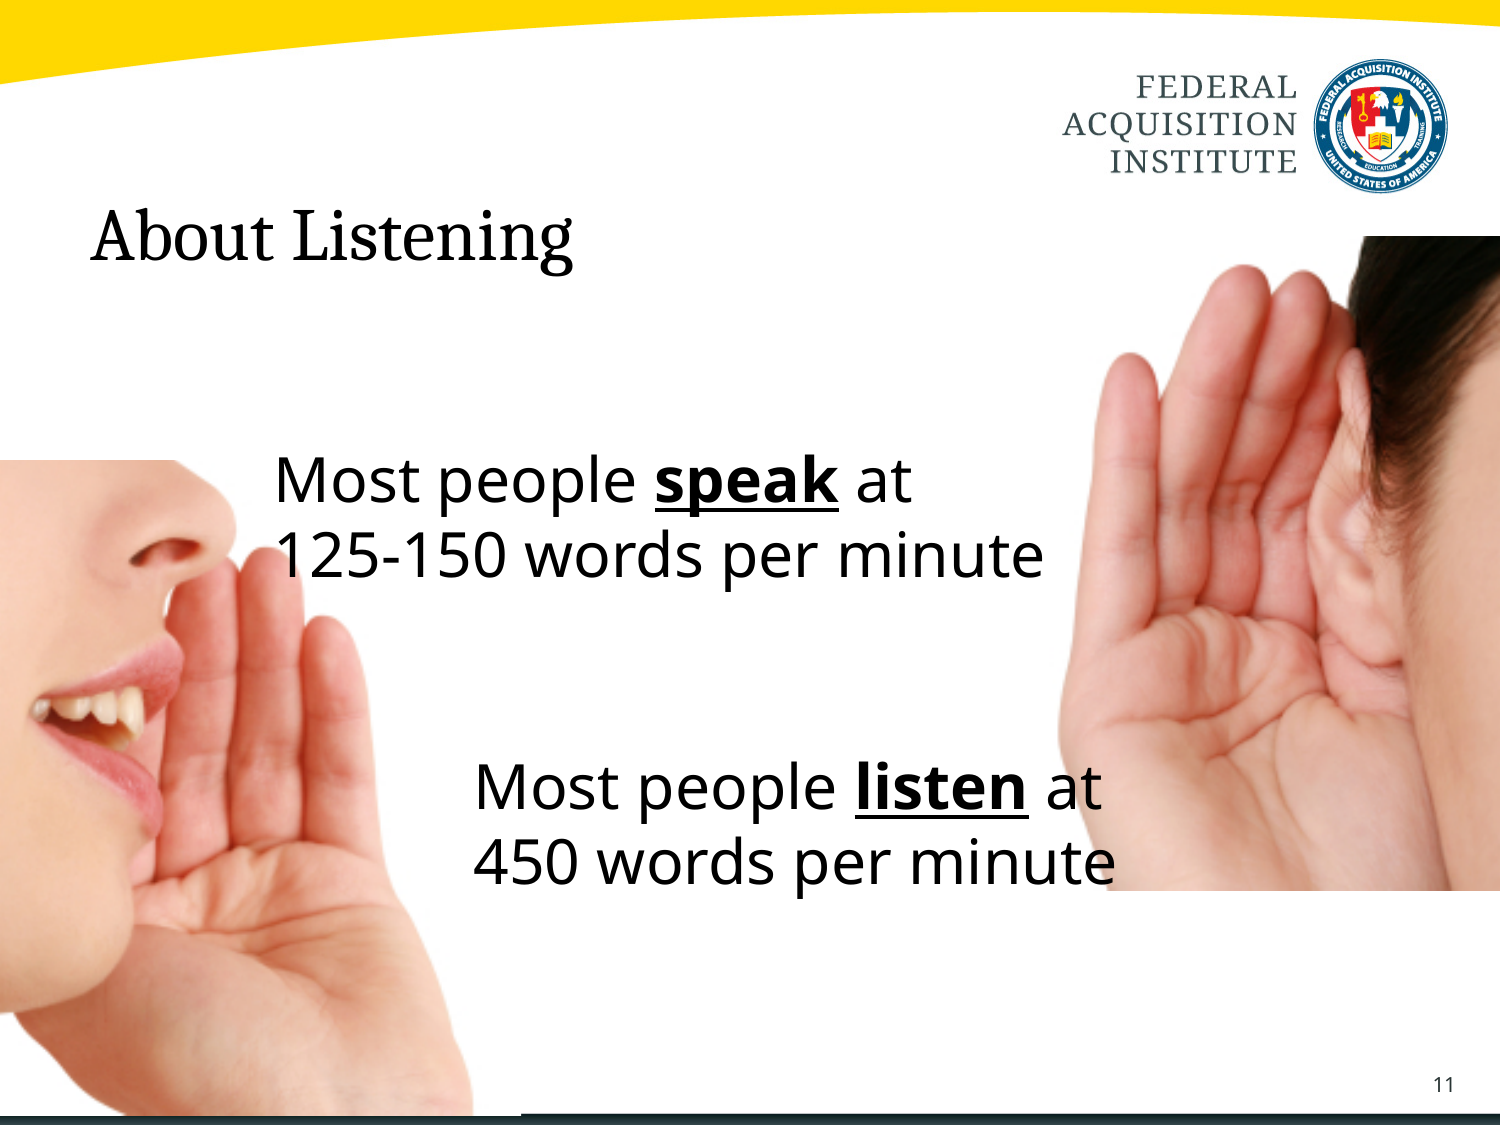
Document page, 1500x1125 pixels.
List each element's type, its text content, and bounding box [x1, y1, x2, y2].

text_box Most people listen at 450 words per minute [526, 740, 1134, 905]
title About Listening [75, 172, 1320, 296]
text_box Most people speak at 125-150 words per minute [259, 432, 1043, 598]
picture [0, 0, 1500, 1125]
slide_number 11 [1415, 1047, 1474, 1107]
